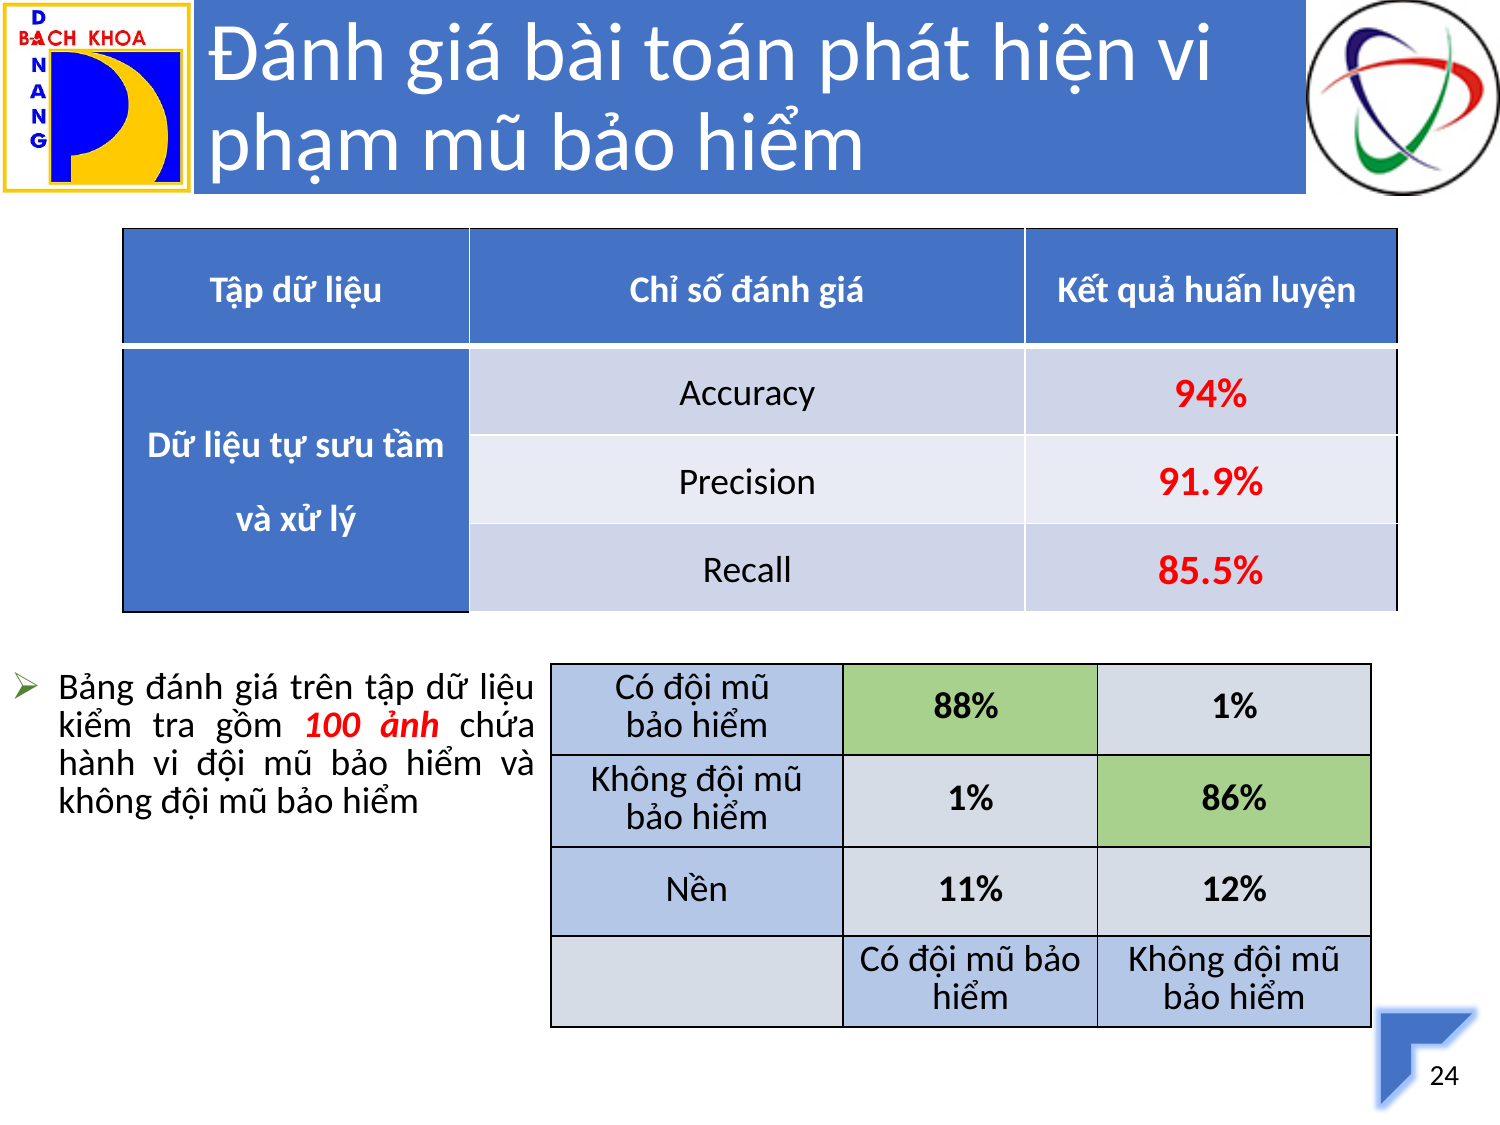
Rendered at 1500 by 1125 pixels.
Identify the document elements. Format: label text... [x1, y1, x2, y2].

table_cell Dữ liệu tự sưu tầm và xử lý [124, 349, 469, 611]
picture [1306, 0, 1500, 196]
table_cell Recall [470, 524, 1024, 611]
table_cell Accuracy [470, 349, 1024, 434]
table_cell 91.9% [1026, 436, 1396, 523]
table_header Chỉ số đánh giá [470, 229, 1024, 343]
table_header Có đội mũ bảo hiểm [552, 665, 842, 754]
table_header Kết quả huấn luyện [1026, 229, 1396, 343]
table_cell Có đội mũ bảo hiểm [844, 937, 1097, 1026]
table_cell Nền [552, 848, 842, 935]
table_cell 86% [1098, 756, 1370, 846]
table_cell 11% [844, 848, 1097, 935]
title Đánh giá bài toán phát hiện vi phạm mũ bảo hiểm [192, 1, 1311, 196]
table_cell [552, 937, 842, 1026]
text_box Bảng đánh giá trên tập dữ liệu kiểm tra gồm 100 ảnh chứa hành vi đội mũ bảo hiểm và không đội mũ bảo hiểm [0, 664, 550, 962]
table_header 1% [1098, 665, 1370, 754]
table_cell 12% [1098, 848, 1370, 935]
table_cell Không đội mũ bảo hiểm [552, 756, 842, 846]
picture [0, 0, 194, 196]
table_cell 1% [844, 756, 1097, 846]
table_cell Precision [470, 436, 1024, 523]
table_cell 85.5% [1026, 524, 1396, 611]
table_cell 94% [1026, 349, 1396, 434]
table_cell Không đội mũ bảo hiểm [1098, 937, 1370, 1026]
table_header 88% [844, 665, 1097, 754]
table_header Tập dữ liệu [124, 229, 469, 343]
